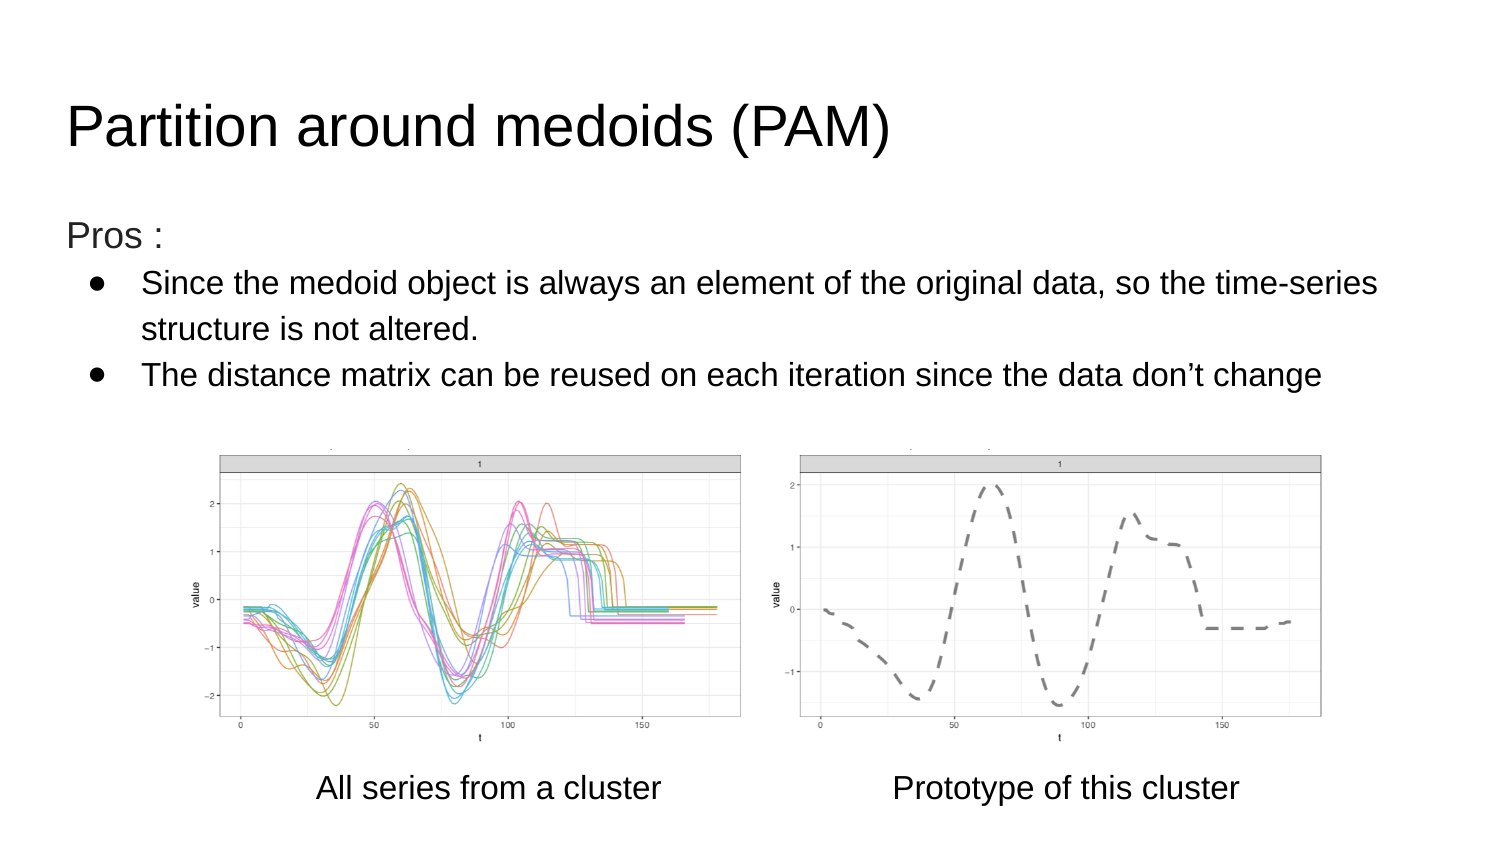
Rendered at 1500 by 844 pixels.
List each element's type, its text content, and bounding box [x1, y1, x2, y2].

title Partition around medoids (PAM) [51, 72, 1449, 167]
list Pros : Since the medoid object is always an element of the original data, so the time-series structure is not altered. The distance matrix can be reused on each iteration since the data don’t change All series from a cluster Prototype of this cluster [51, 189, 1449, 750]
picture [171, 449, 1329, 750]
